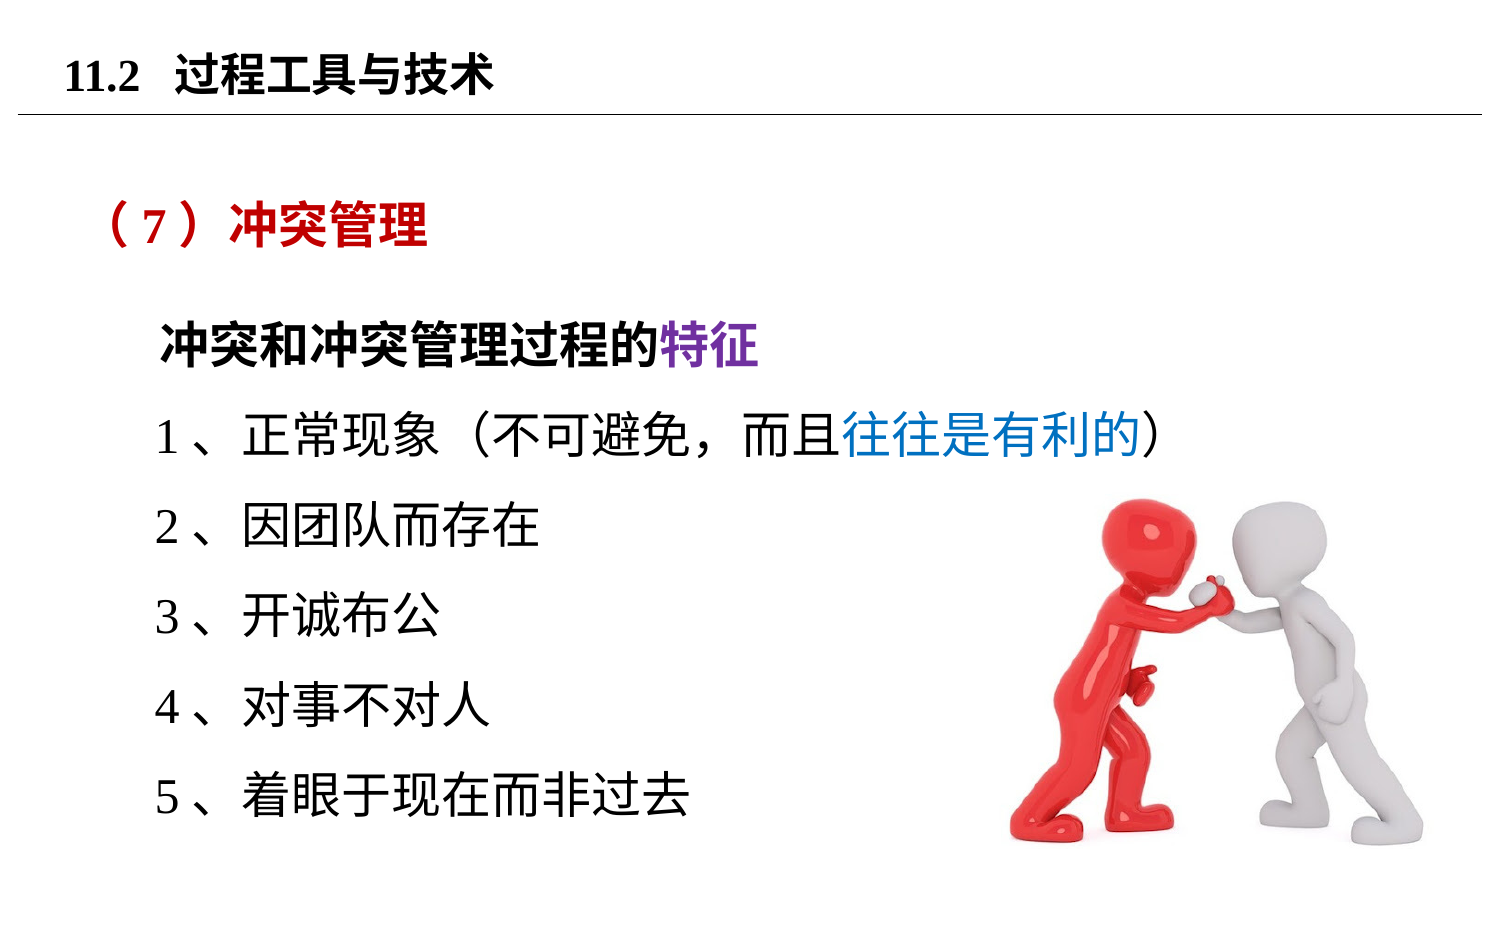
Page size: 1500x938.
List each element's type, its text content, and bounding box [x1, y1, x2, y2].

text_box （7）冲突管理 冲突和冲突管理过程的特征 1、正常现象（不可避免，而且往往是有利的） 2、因团队而存在 3、开诚布公 4、对事不对人 5、着眼于现在而非过去 [64, 126, 1412, 712]
title 11.2 过程工具与技术 [48, 19, 1005, 127]
picture [985, 397, 1451, 871]
